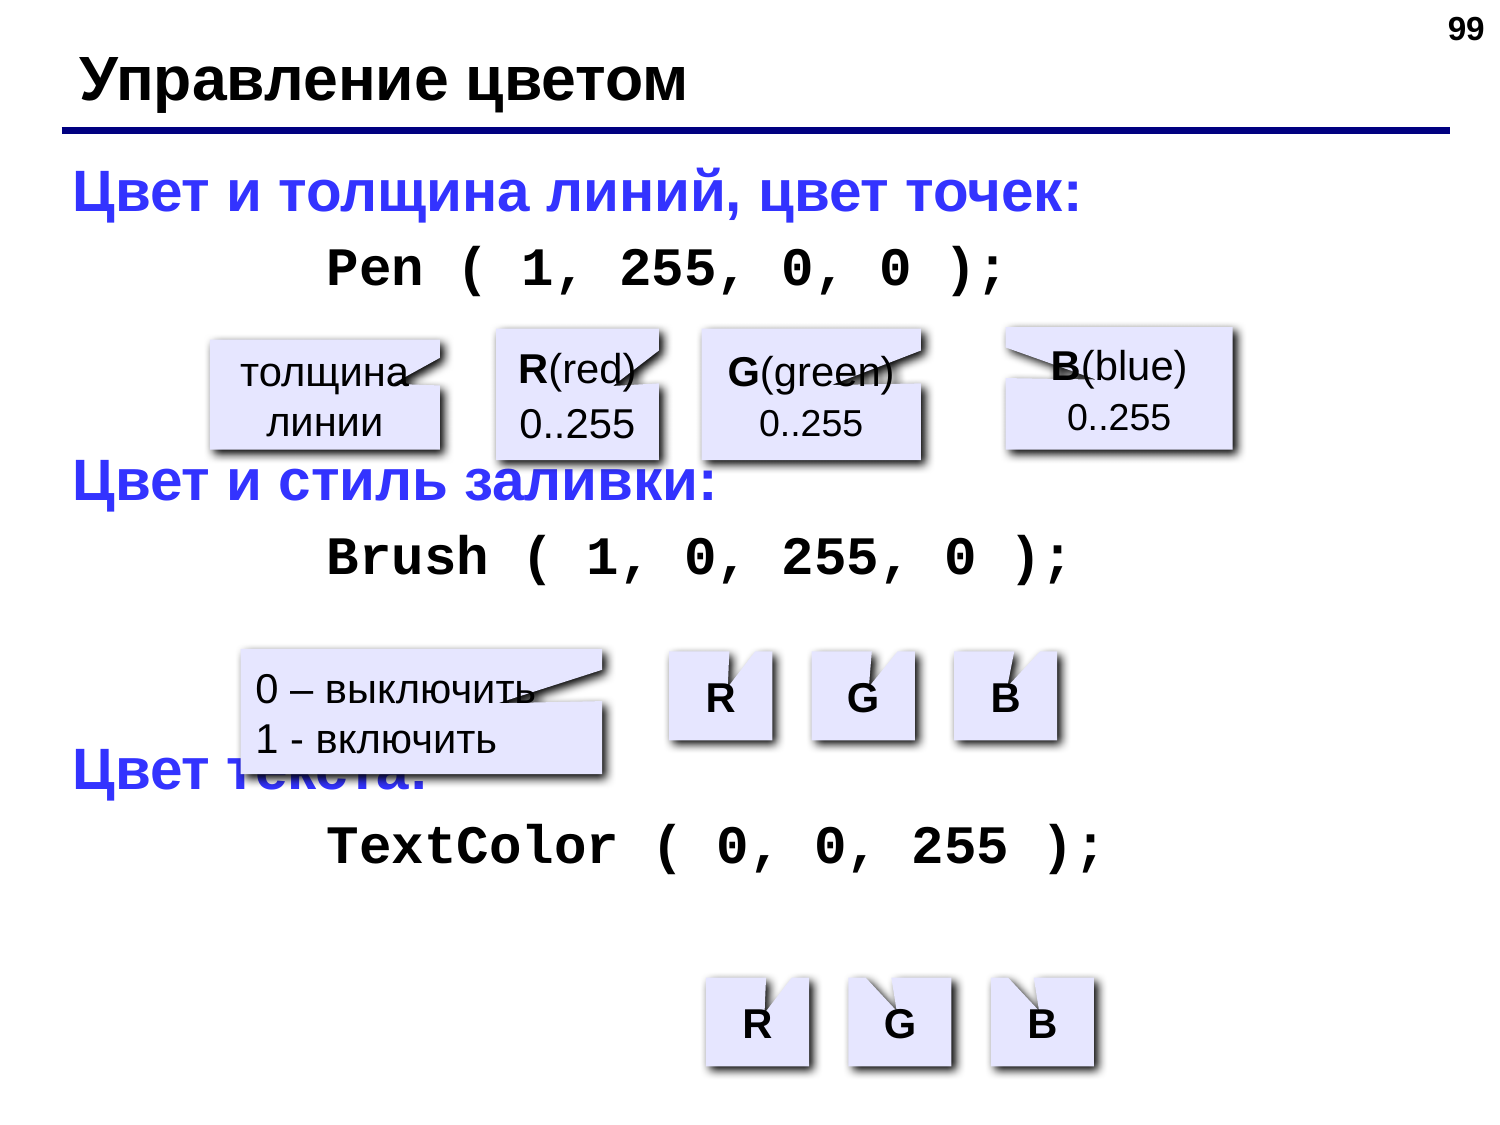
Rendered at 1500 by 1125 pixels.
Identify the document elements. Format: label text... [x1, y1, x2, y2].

text_box 0 – выключить 1 - включить [240, 648, 603, 775]
text_box G [848, 977, 952, 1067]
text_box Цвет и толщина линий, цвет точек: Pen ( 1, 255, 0, 0 ); Цвет и стиль заливки: Brush ( 1, 0, 255, 0 ); Цвет текста: TextColor ( 0, 0, 255 ); [57, 145, 1439, 947]
text_box B [954, 651, 1058, 741]
text_box B [990, 977, 1094, 1067]
text_box R(red) 0..255 [496, 328, 659, 461]
text_box G(green) 0..255 [701, 328, 921, 461]
text_box [207, 337, 451, 461]
text_box толщина линии [209, 339, 440, 450]
text_box G [811, 651, 915, 741]
text_box B(blue) 0..255 [1005, 327, 1233, 450]
text_box [238, 647, 614, 785]
text_box ‹#› [1149, 0, 1500, 79]
text_box [1003, 331, 1058, 378]
text_box [699, 326, 932, 471]
text_box R [705, 977, 810, 1067]
text_box Управление цветом [64, 30, 1401, 122]
text_box [493, 326, 670, 471]
text_box R [669, 651, 773, 741]
